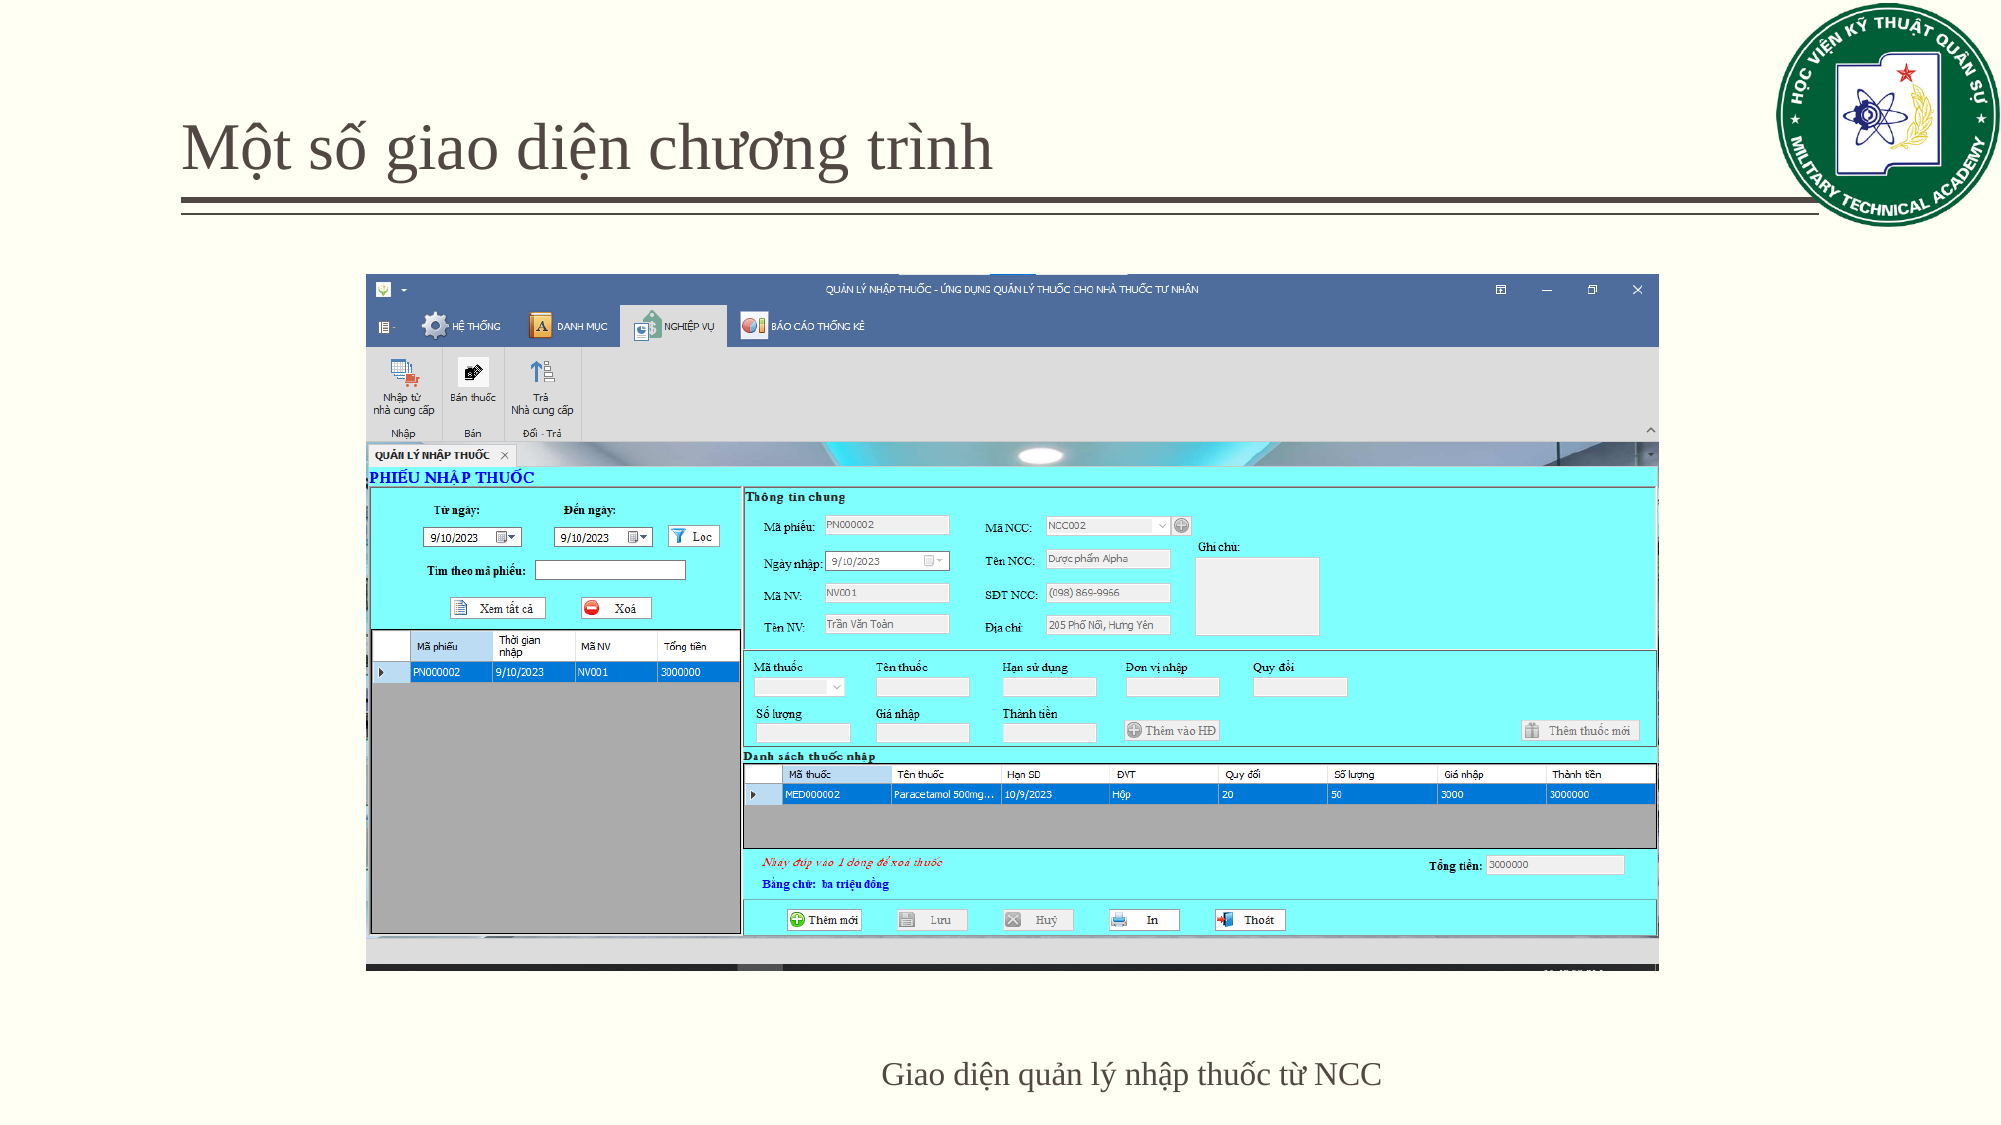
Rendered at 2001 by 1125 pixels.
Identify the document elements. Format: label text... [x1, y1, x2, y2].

text_box Giao diện quản lý nhập thuốc từ NCC [799, 1049, 1463, 1092]
picture [1776, 2, 2000, 227]
picture [365, 274, 1659, 972]
title Một số giao diện chương trình [179, 100, 995, 291]
